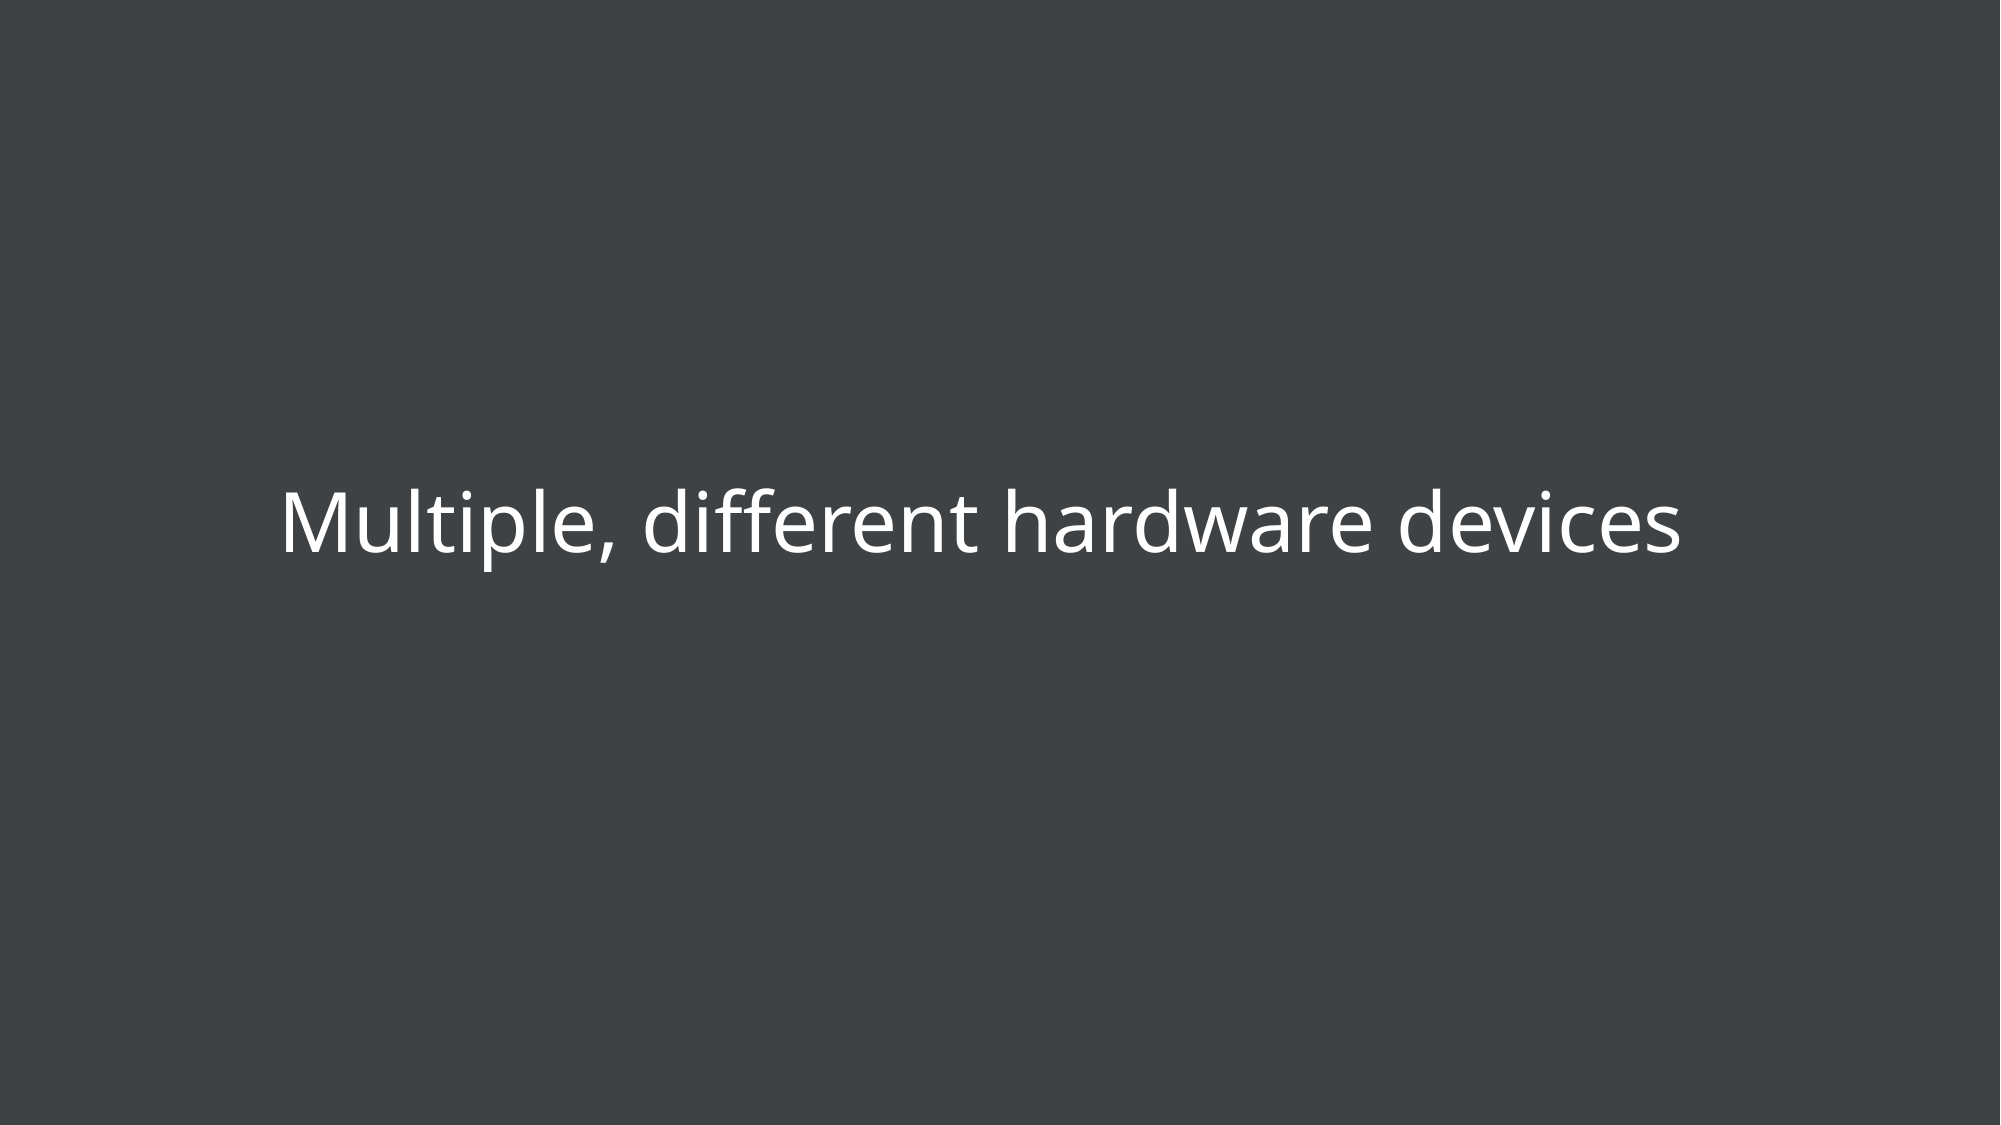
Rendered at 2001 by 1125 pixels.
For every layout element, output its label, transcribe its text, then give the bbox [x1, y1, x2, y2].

text_box Multiple, different hardware devices [0, 414, 1959, 625]
